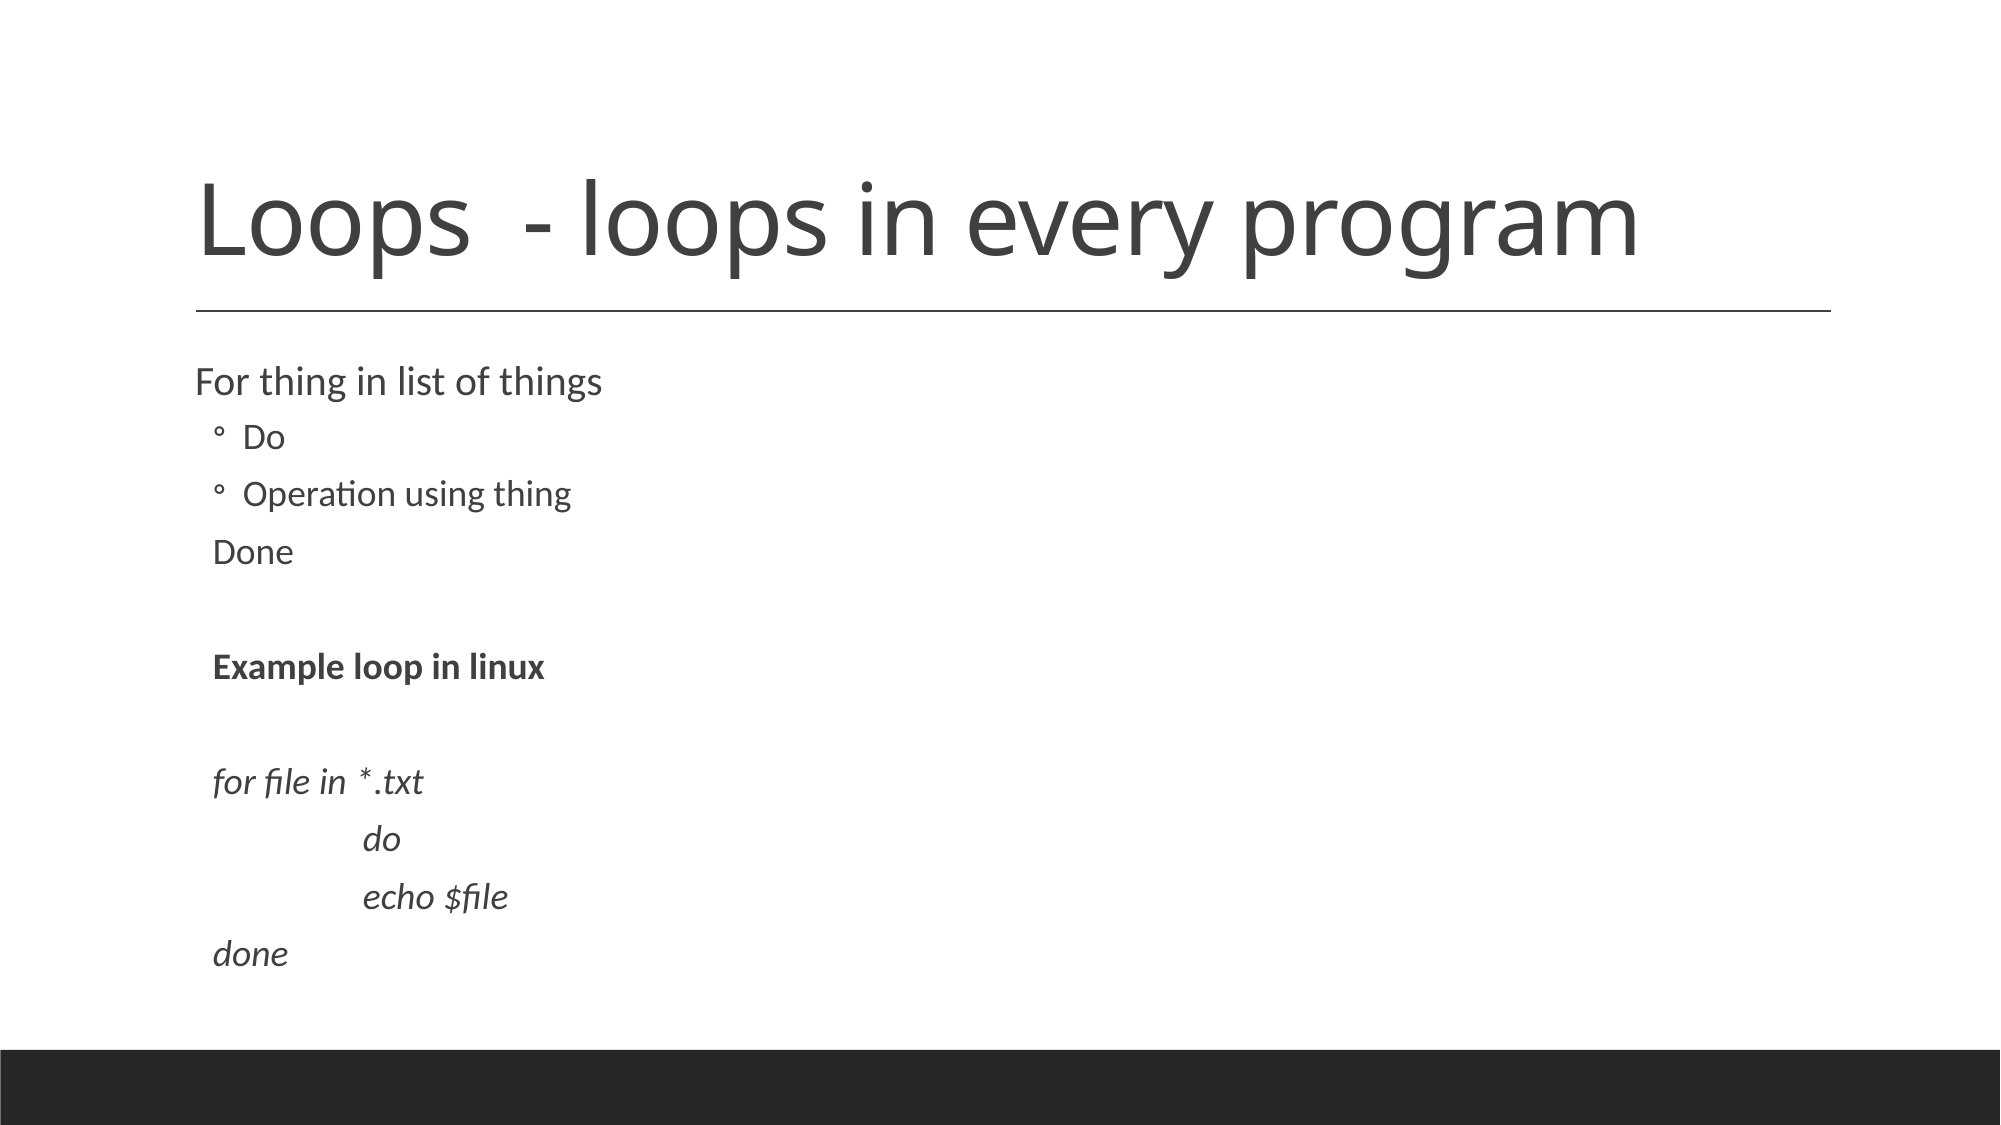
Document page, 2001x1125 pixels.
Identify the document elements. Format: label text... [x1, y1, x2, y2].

list For thing in list of things Do Operation using thing Done Example loop in linux for file in *.txt do echo $file done [180, 345, 1830, 963]
title Loops - loops in every program [180, 47, 1830, 285]
